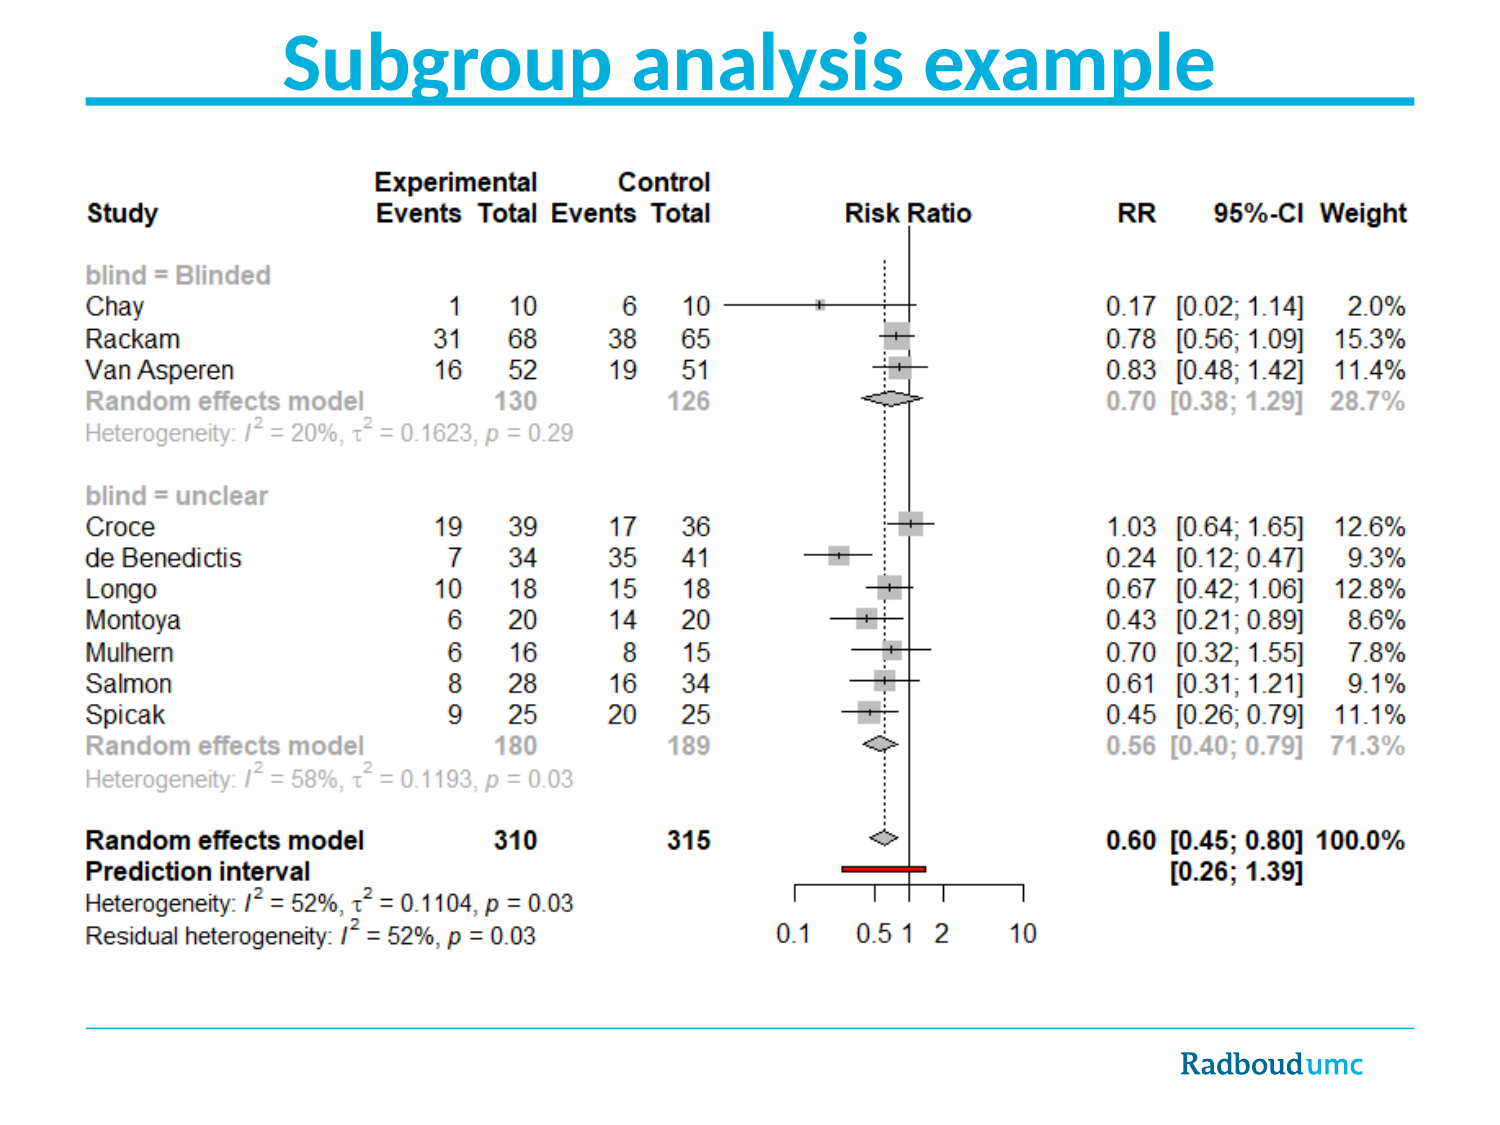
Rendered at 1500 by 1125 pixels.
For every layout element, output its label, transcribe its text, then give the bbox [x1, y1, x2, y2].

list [57, 139, 1443, 986]
title Subgroup analysis example [85, 19, 1415, 107]
